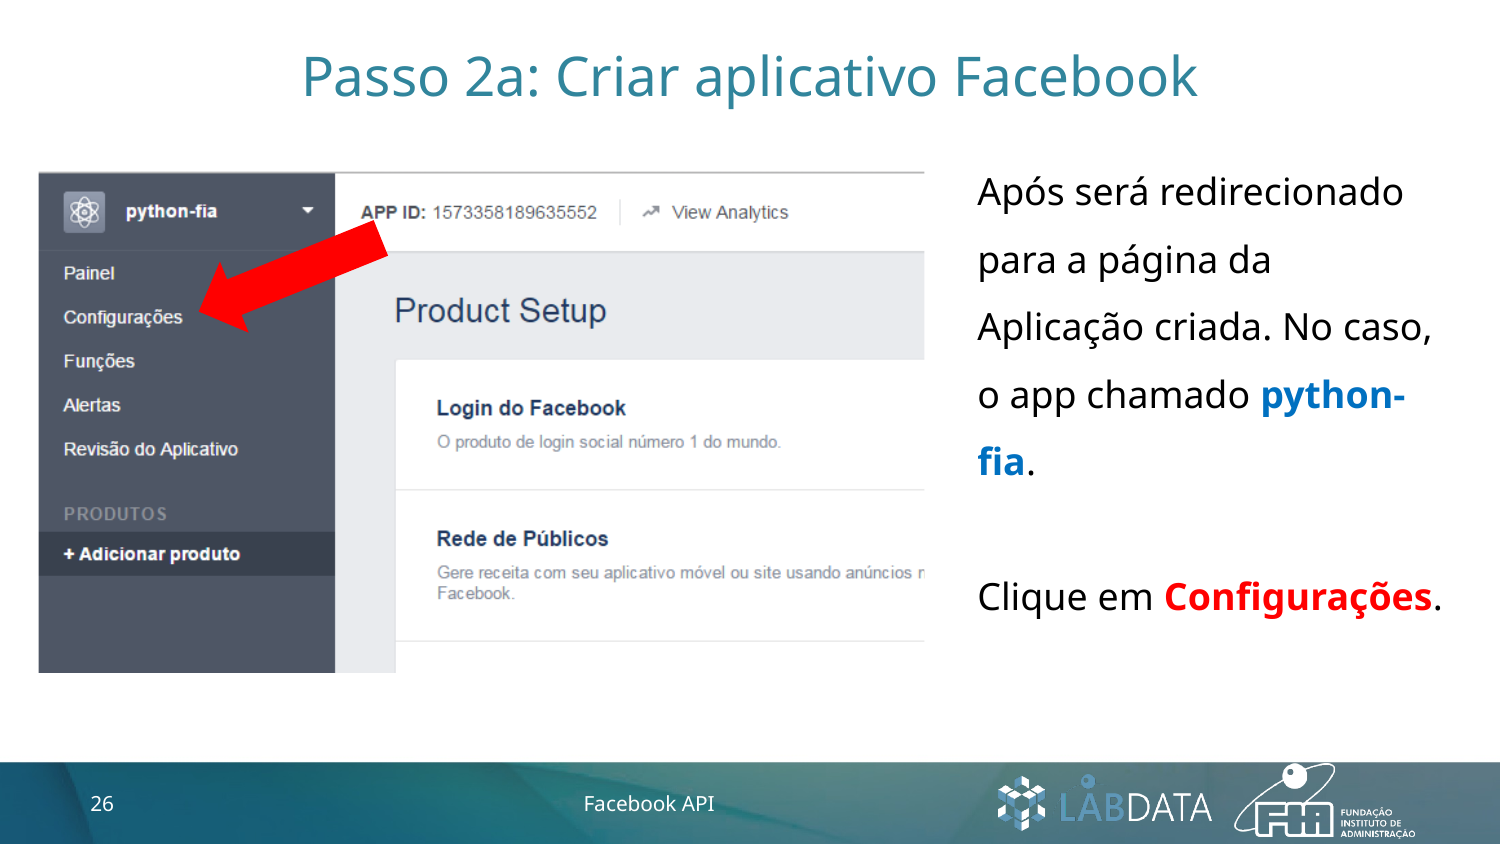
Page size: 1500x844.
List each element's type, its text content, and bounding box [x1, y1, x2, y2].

footer Facebook API [300, 782, 998, 827]
picture [0, 1, 1500, 844]
text_box Após será redirecionado para a página da Aplicação criada. No caso, o app chamado python-fia. Clique em Configurações. [962, 138, 1459, 626]
title Passo 2a: Criar aplicativo Facebook [75, 33, 1425, 115]
slide_number 26 [75, 782, 290, 827]
